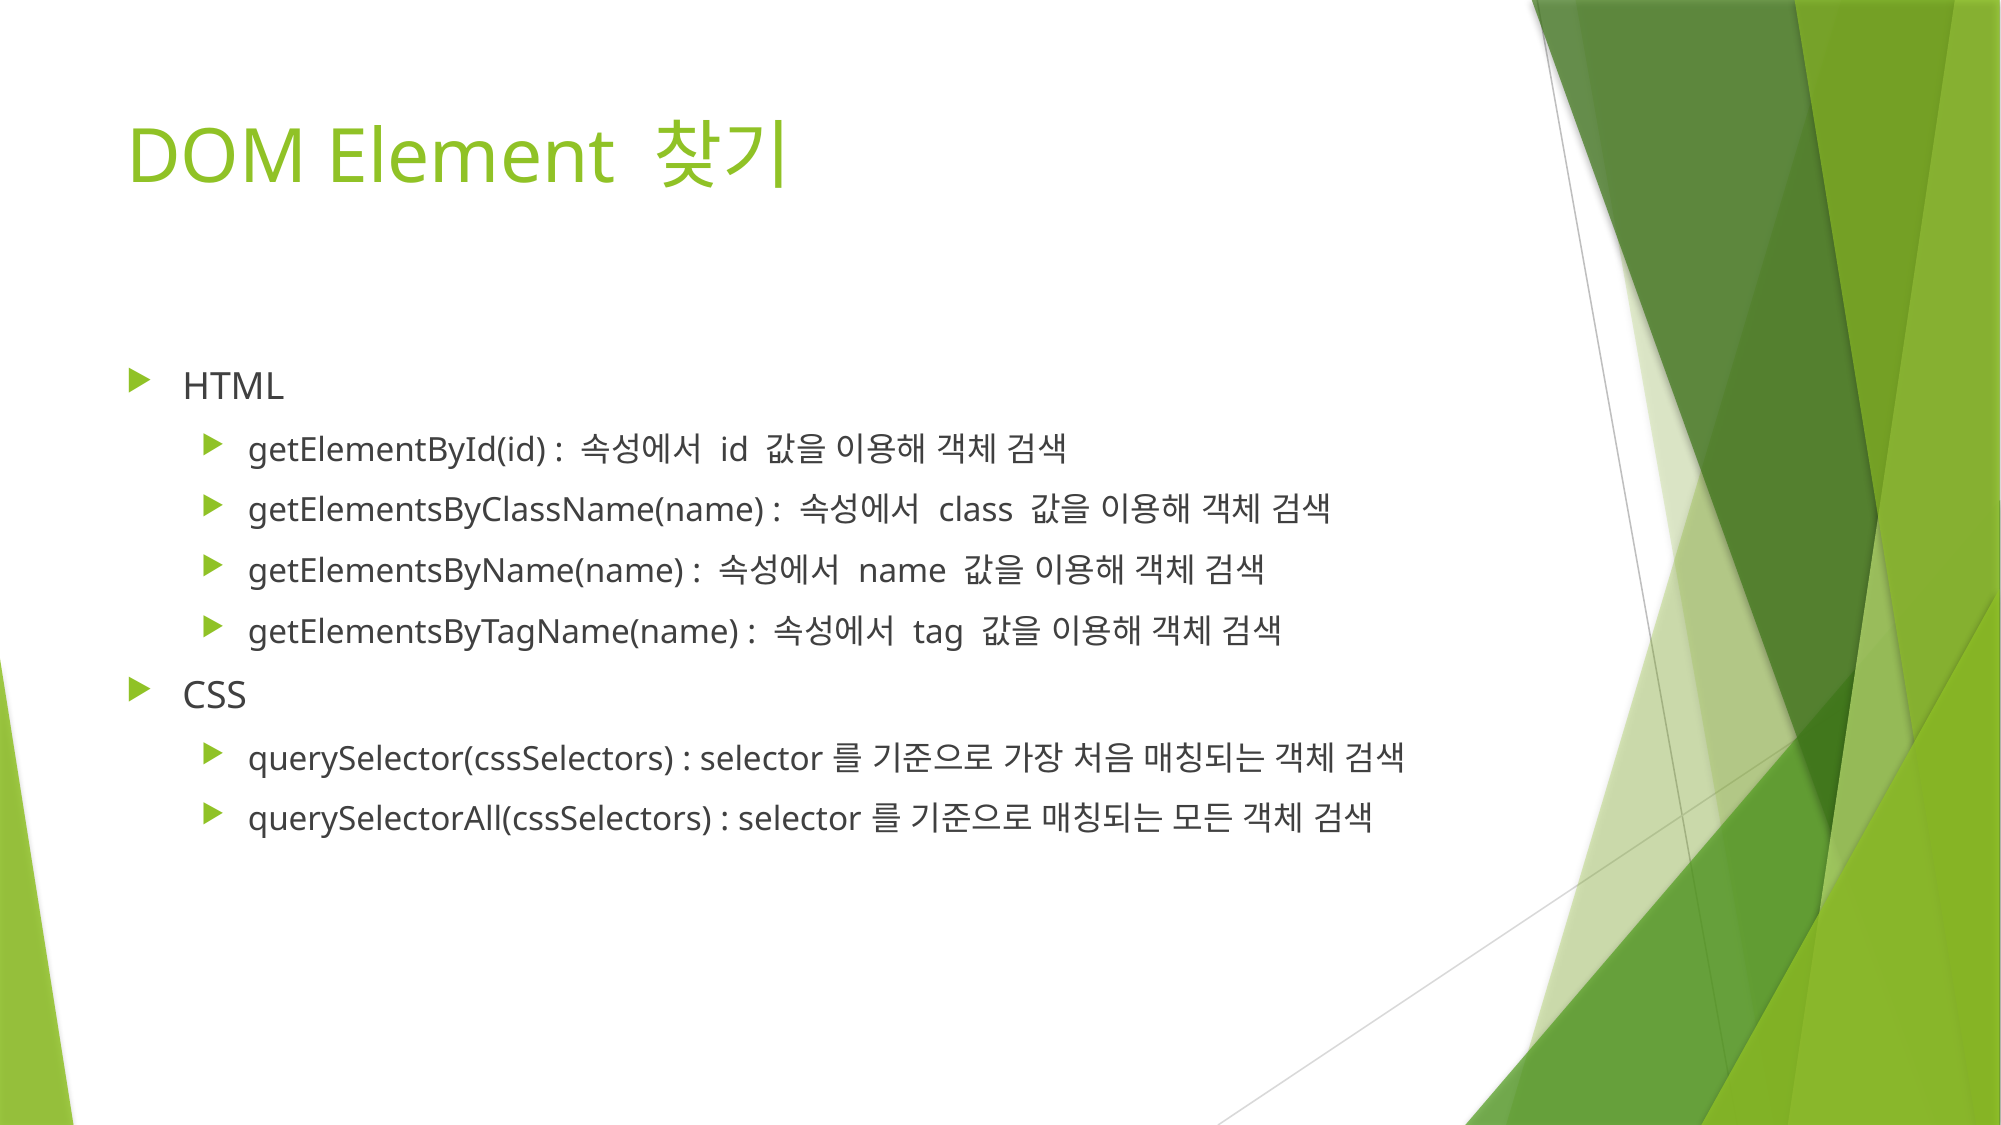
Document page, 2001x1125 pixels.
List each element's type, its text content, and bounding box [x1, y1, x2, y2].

title DOM Element 찾기 [111, 99, 1522, 317]
list HTML getElementById(id) : 속성에서 id 값을 이용해 객체 검색 getElementsByClassName(name) : 속성에서 class 값을 이용해 객체 검색 getElementsByName(name) : 속성에서 name 값을 이용해 객체 검색 getElementsByTagName(name) : 속성에서 tag 값을 이용해 객체 검색 CSS querySelector(cssSelectors) : selector를 기준으로 가장 처음 매칭되는 객체 검색 querySelectorAll(cssSelectors) : selector를 기준으로 매칭되는 모든 객체 검색 [111, 354, 1522, 992]
